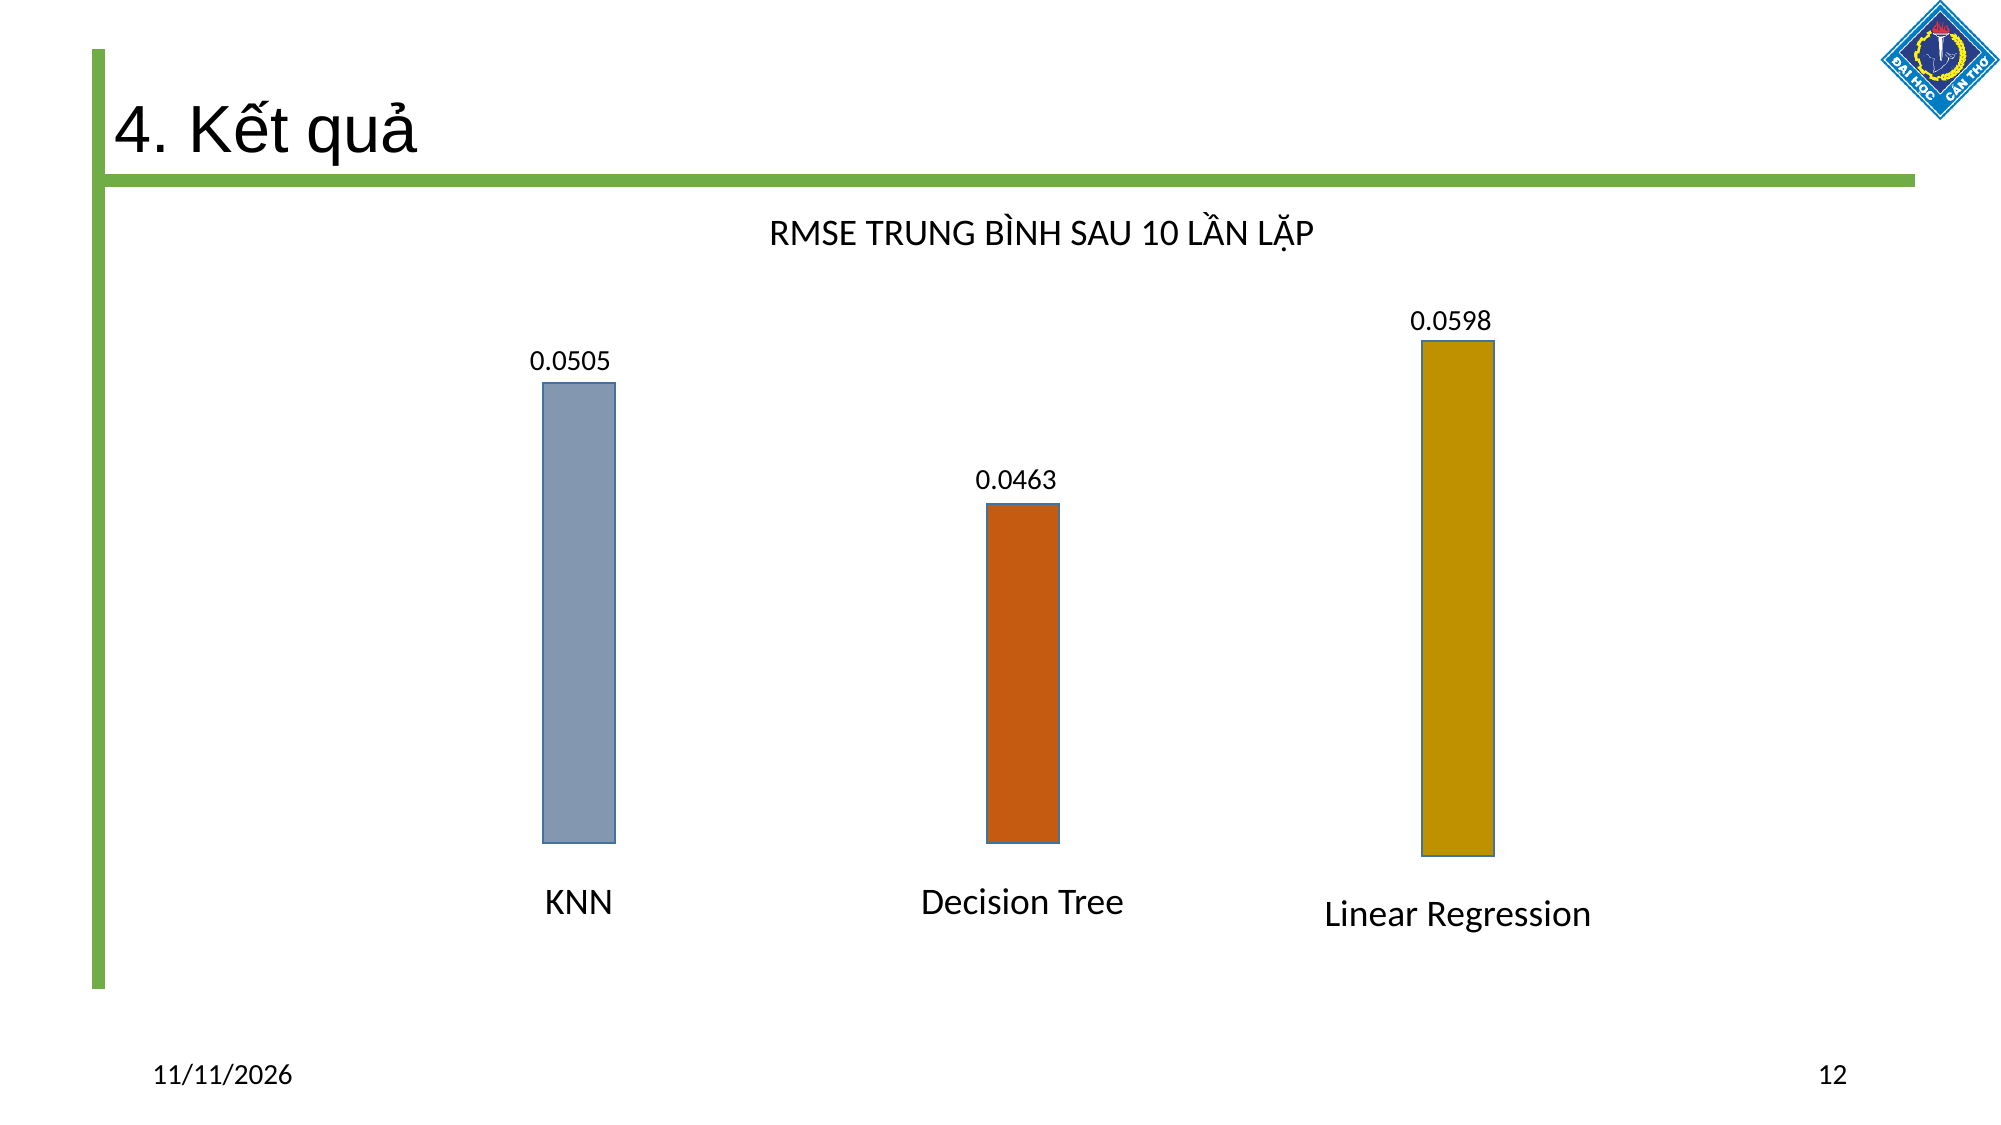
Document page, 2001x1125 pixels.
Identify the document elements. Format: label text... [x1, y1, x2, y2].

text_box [1303, 293, 1614, 989]
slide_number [137, 1042, 588, 1103]
text_box 4. Kết quả [105, 78, 434, 174]
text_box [891, 452, 1154, 931]
picture [1880, 0, 2000, 120]
text_box [105, 174, 1915, 187]
text_box RMSE TRUNG BÌNH SAU 10 LẦN LẶP [363, 200, 1721, 261]
text_box [92, 49, 105, 989]
slide_number 12 [1412, 1042, 1863, 1103]
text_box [508, 333, 684, 931]
